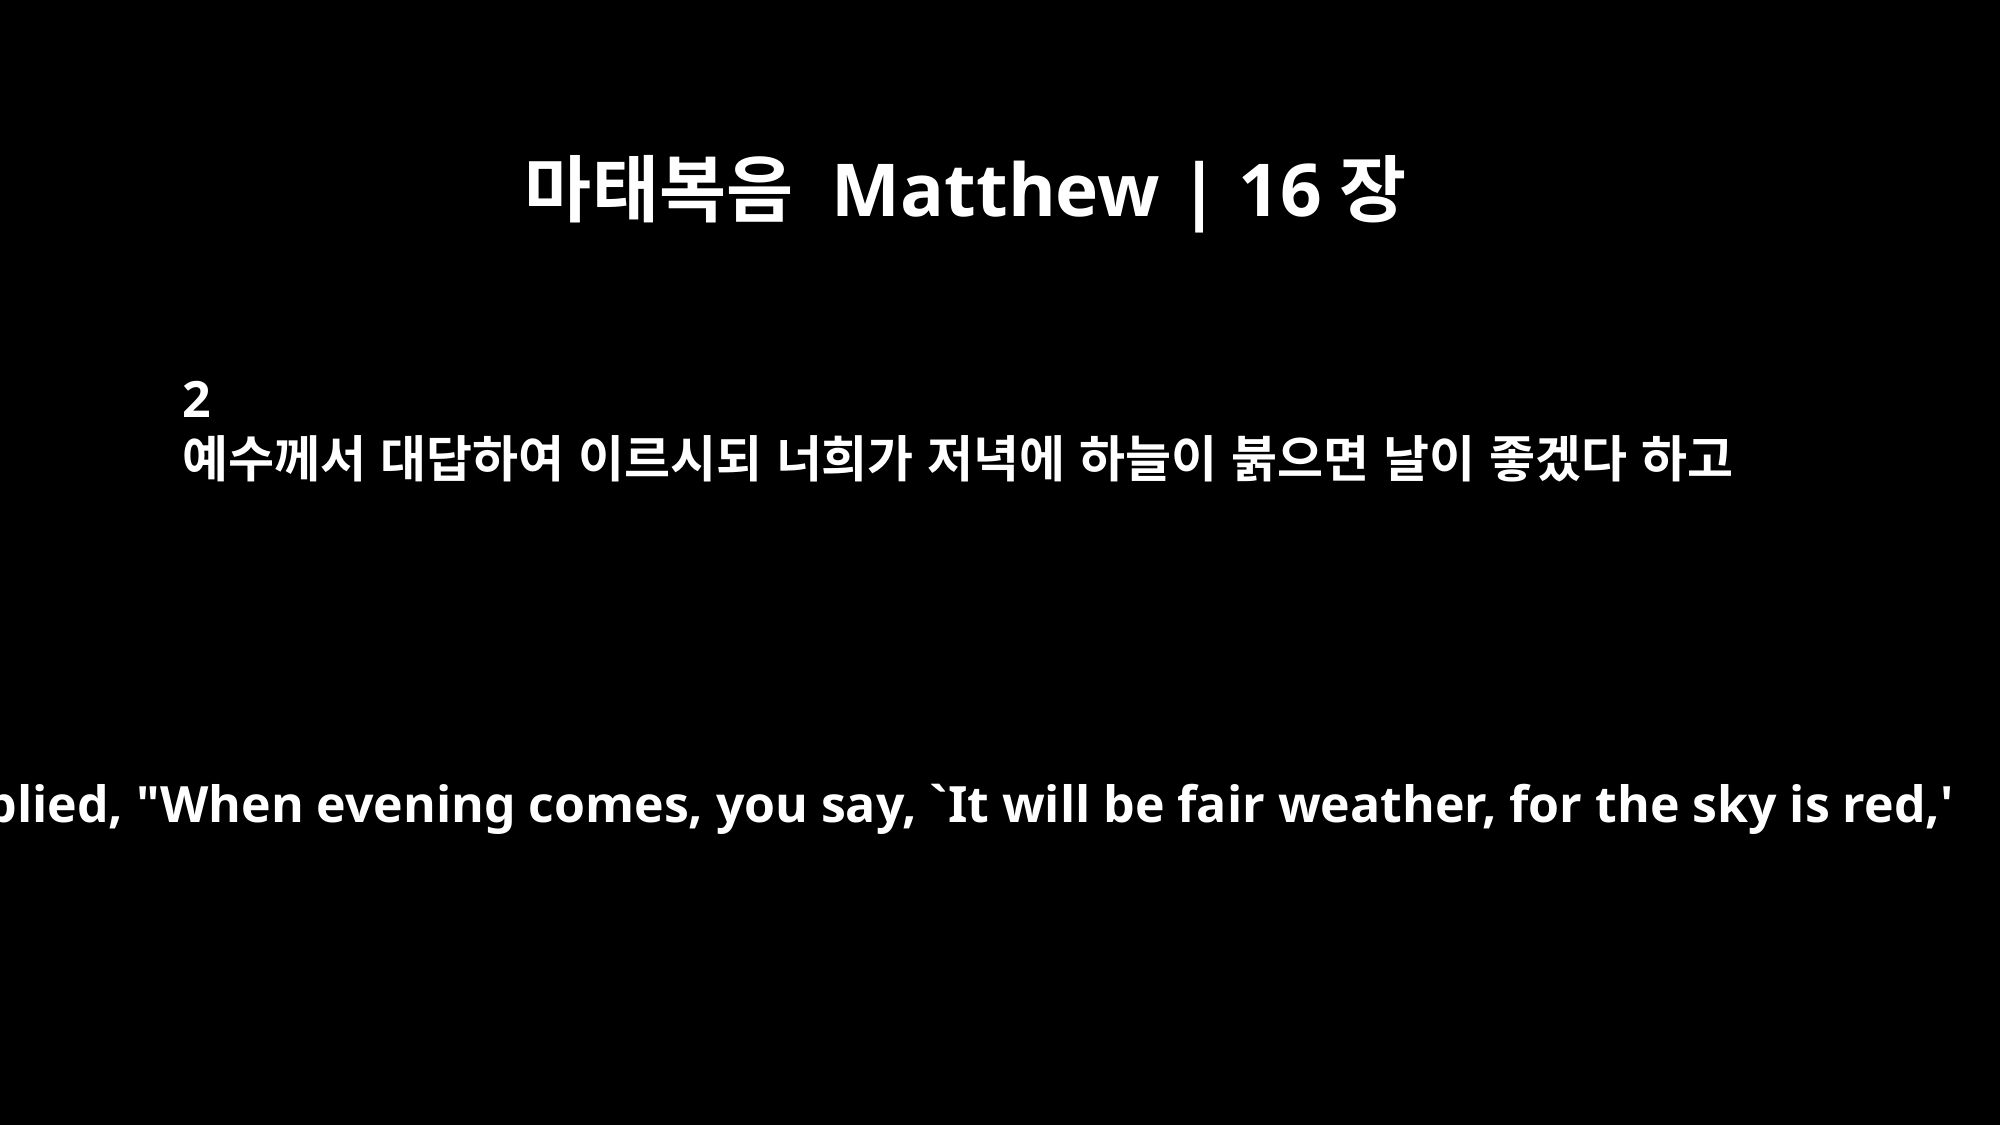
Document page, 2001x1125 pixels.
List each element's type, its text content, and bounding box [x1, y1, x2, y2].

text_box 2 예수께서 대답하여 이르시되 너희가 저녁에 하늘이 붉으면 날이 좋겠다 하고 [167, 359, 1750, 495]
text_box 마태복음 Matthew | 16장 [510, 136, 1422, 239]
text_box He replied, "When evening comes, you say, `It will be fair weather, for the sky is red,' [0, 764, 1969, 840]
